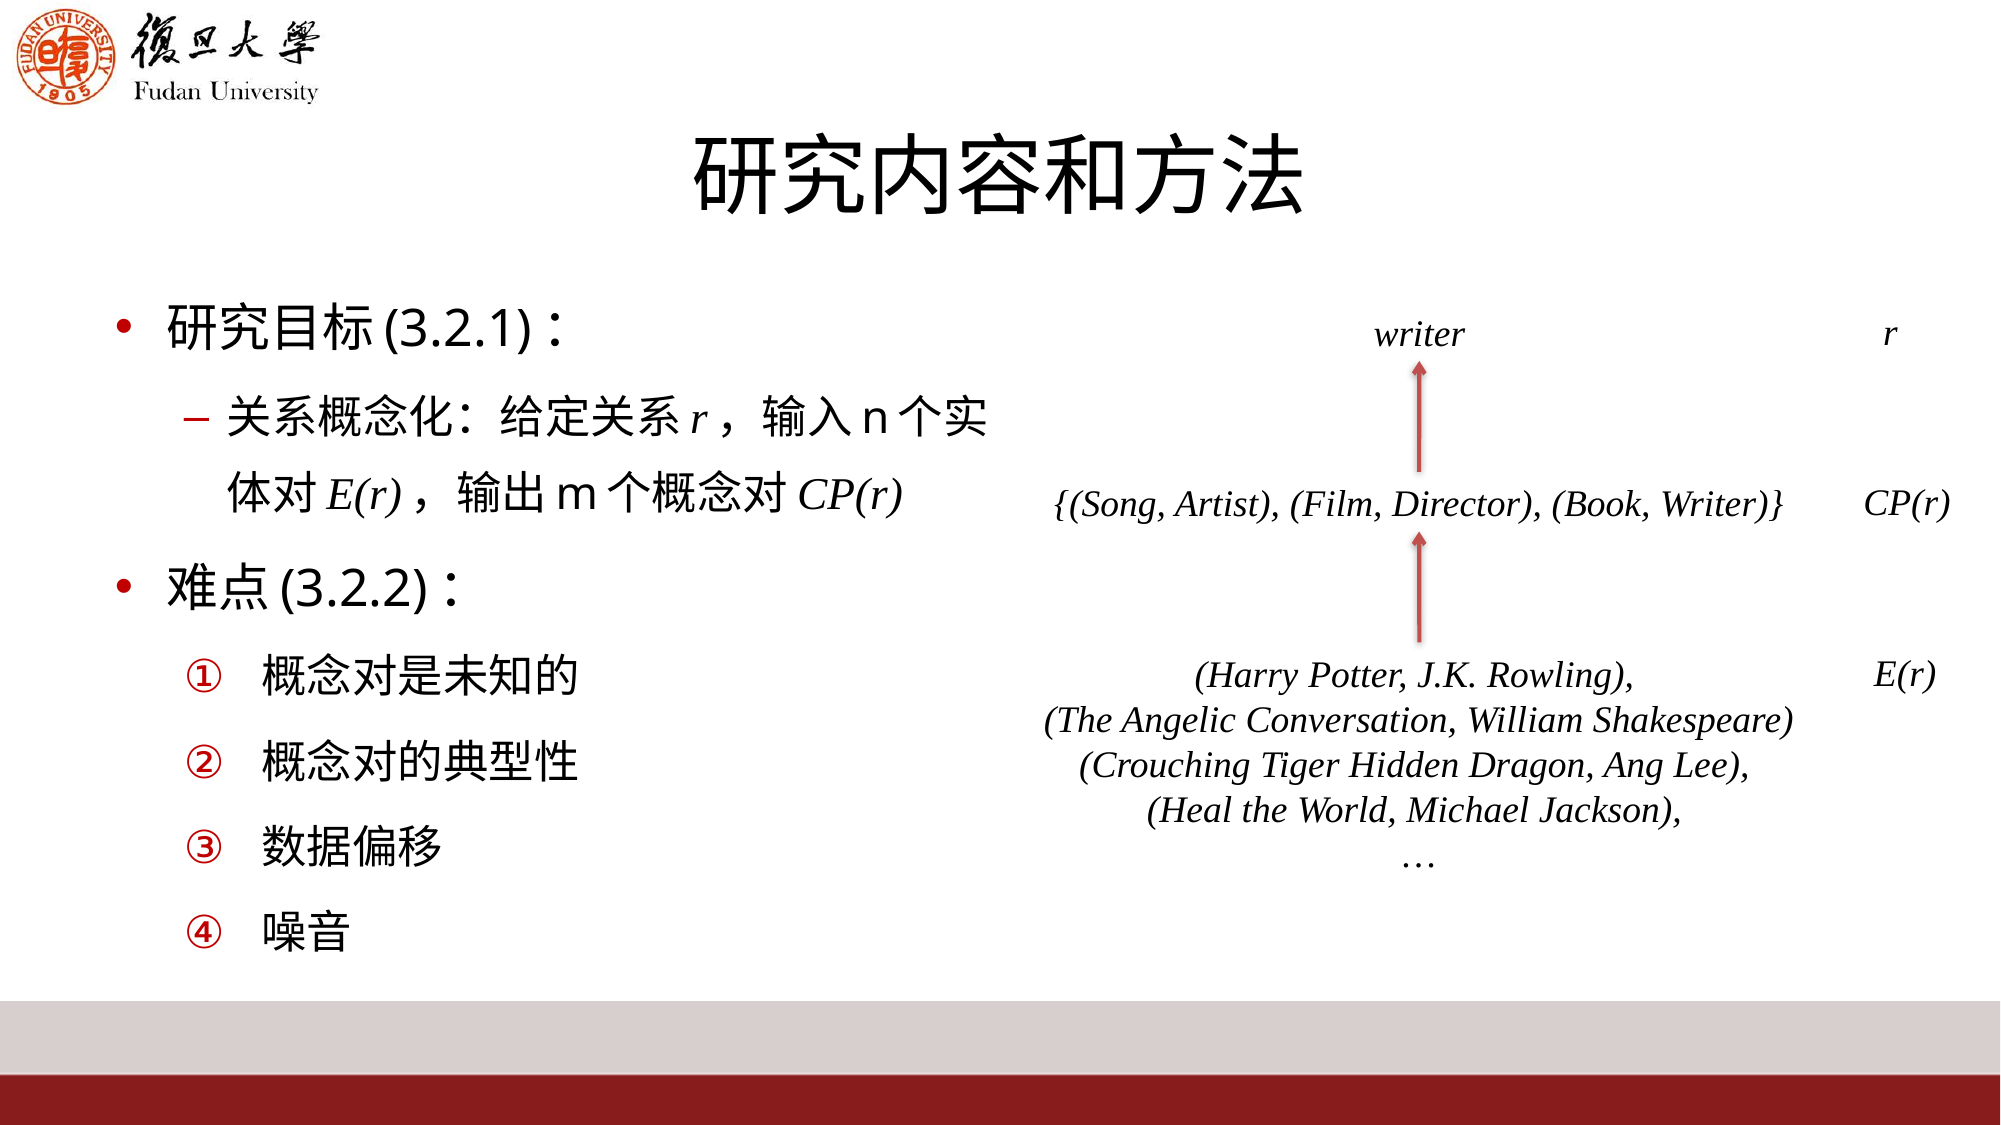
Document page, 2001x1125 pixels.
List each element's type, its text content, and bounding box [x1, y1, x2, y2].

title 研究内容和方法 [99, 111, 1900, 233]
picture [0, 1001, 2001, 1125]
text_box E(r) [1859, 641, 1952, 702]
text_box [1022, 300, 1817, 885]
text_box CP(r) [1848, 471, 1966, 531]
list 研究目标(3.2.1)： 关系概念化：给定关系r，输入n个实体对E(r)，输出m个概念对CP(r) 难点(3.2.2)： 概念对是未知的 概念对的典型性 数据偏移 噪音 [99, 262, 1023, 976]
text_box r [1868, 300, 1913, 361]
picture [2, 1, 348, 110]
